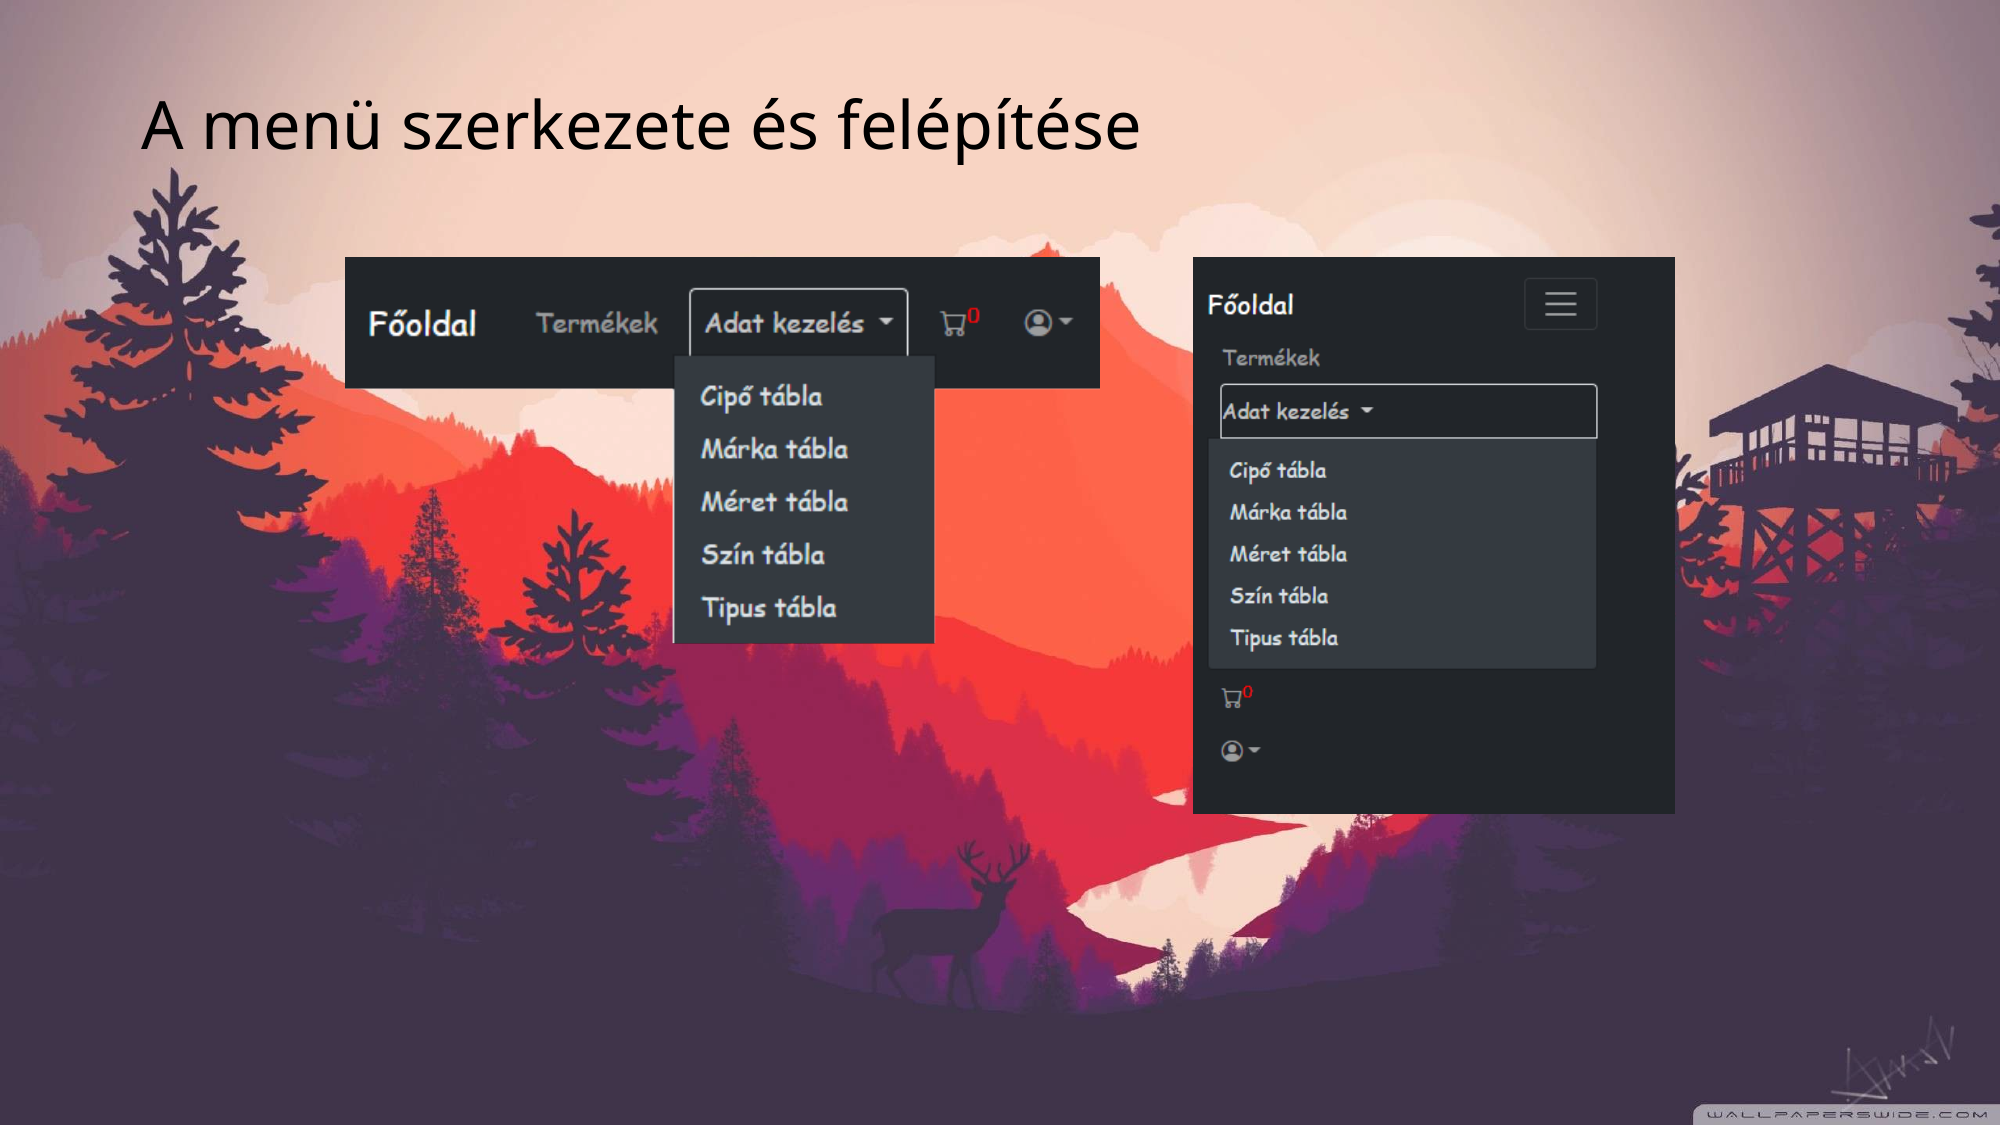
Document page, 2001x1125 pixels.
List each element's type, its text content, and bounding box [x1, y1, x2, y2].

title A menü szerkezete és felépítése [126, 18, 1852, 237]
picture [1193, 257, 1675, 815]
picture [344, 257, 1100, 657]
